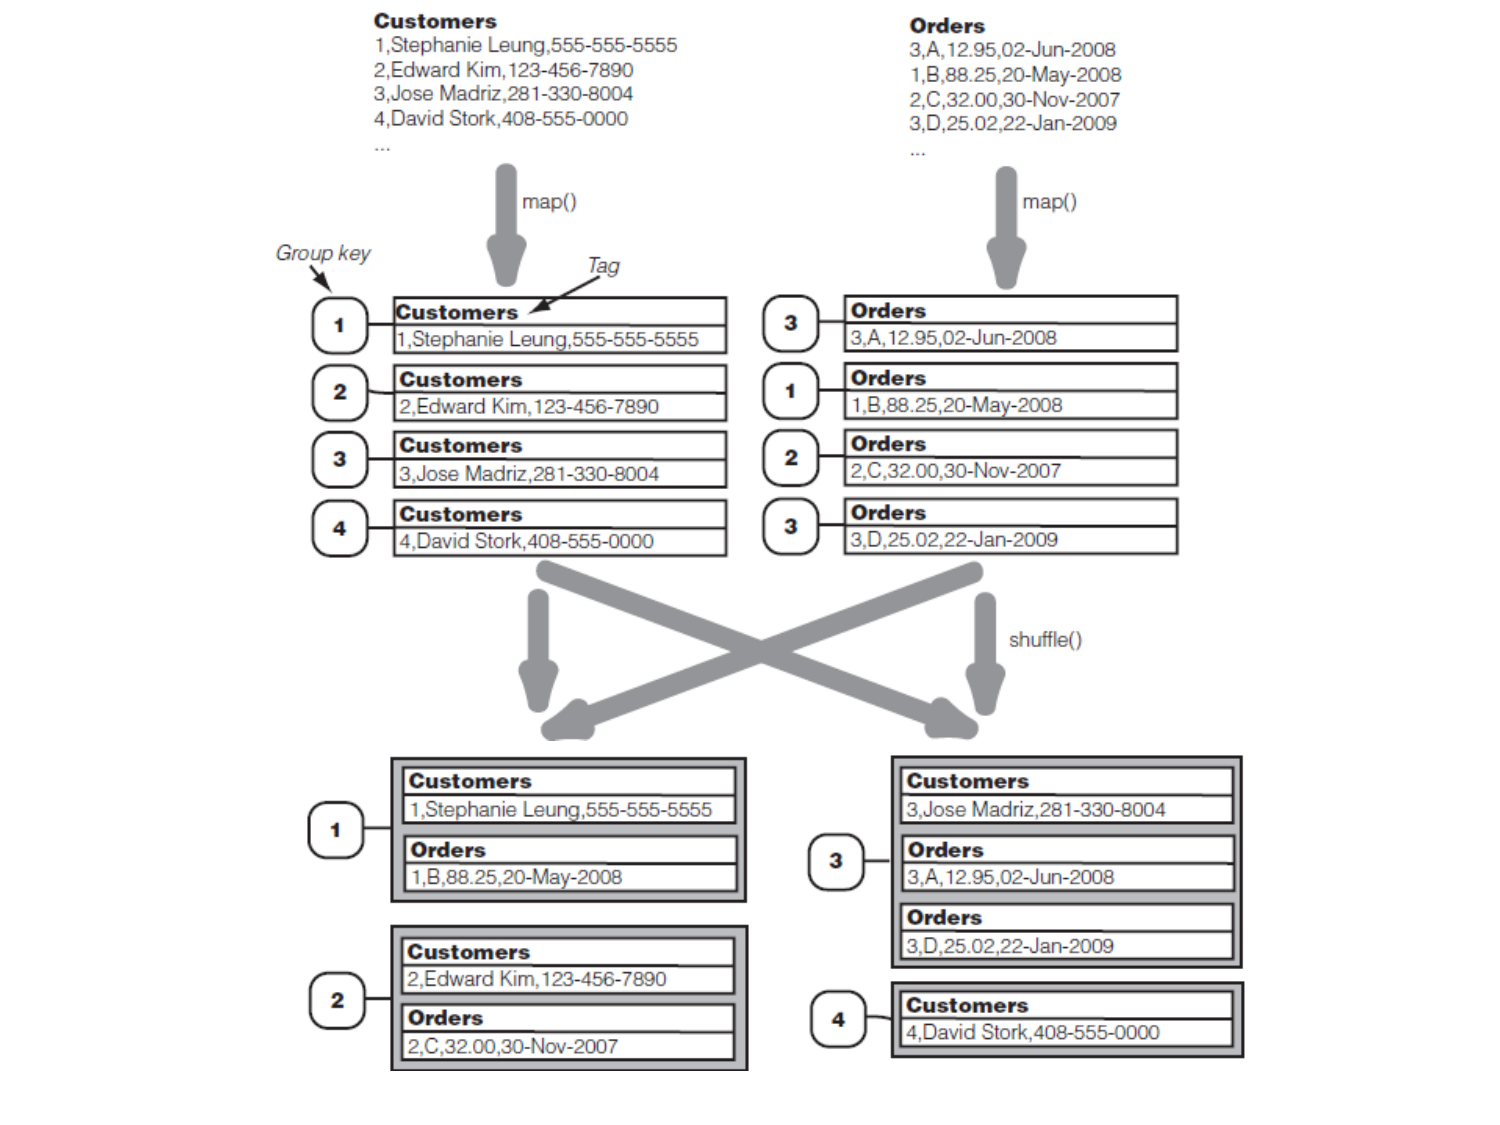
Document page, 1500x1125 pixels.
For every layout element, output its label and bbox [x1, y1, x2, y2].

list [253, 0, 1217, 741]
picture [288, 751, 1265, 1071]
